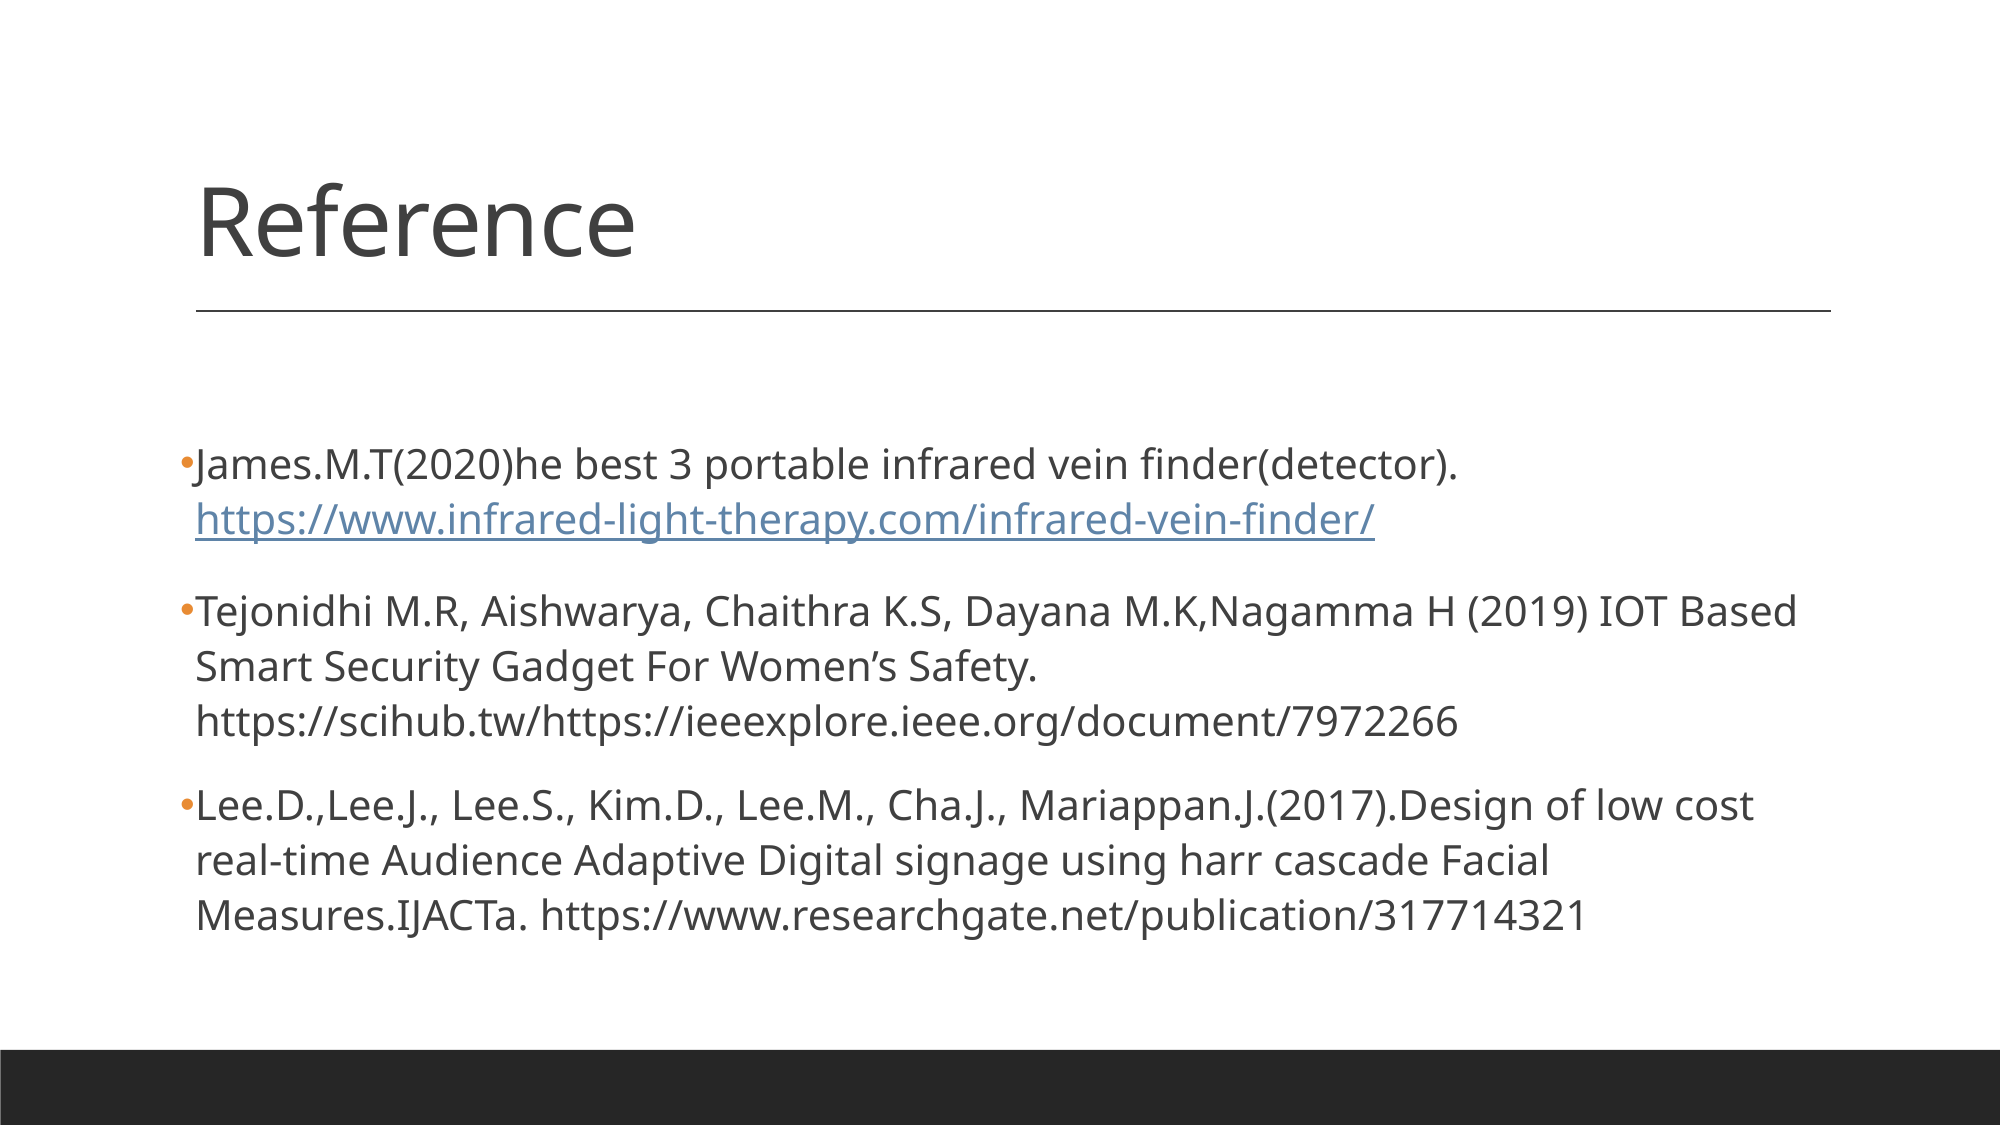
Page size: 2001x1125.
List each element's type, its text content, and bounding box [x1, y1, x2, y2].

list James.M.T(2020)he best 3 portable infrared vein finder(detector). https://www.infrared-light-therapy.com/infrared-vein-finder/ Tejonidhi M.R, Aishwarya, Chaithra K.S, Dayana M.K,Nagamma H (2019) IOT Based Smart Security Gadget For Women’s Safety. https://scihub.tw/https://ieeexplore.ieee.org/document/7972266 Lee.D.,Lee.J., Lee.S., Kim.D., Lee.M., Cha.J., Mariappan.J.(2017).Design of low cost real-time Audience Adaptive Digital signage using harr cascade Facial Measures.IJACTa. https://www.researchgate.net/publication/317714321 [180, 345, 1830, 963]
title Reference [180, 47, 1830, 285]
